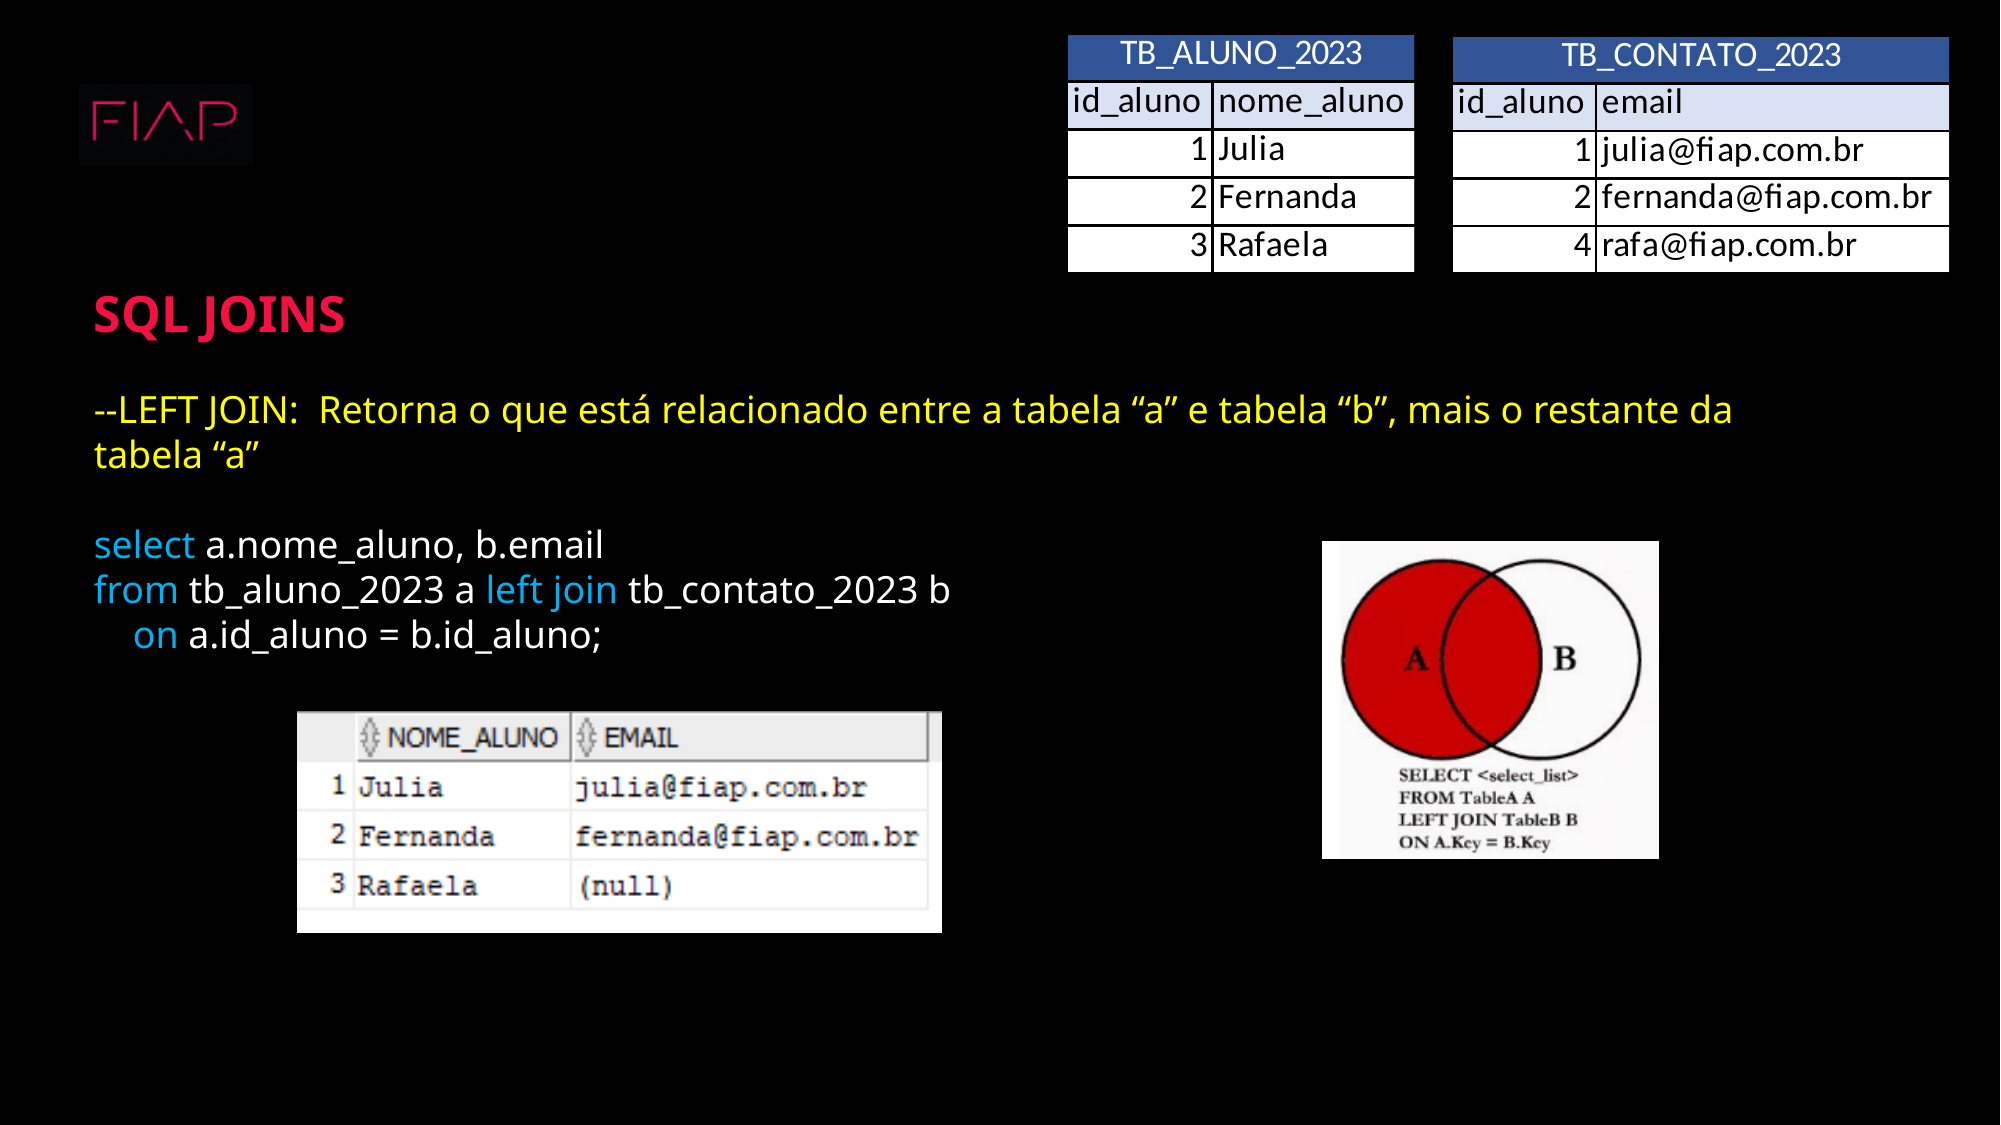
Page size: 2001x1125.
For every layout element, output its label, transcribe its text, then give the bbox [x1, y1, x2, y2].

text_box SQL JOINS [79, 274, 1614, 350]
picture [1322, 541, 1659, 859]
text_box --LEFT JOIN: Retorna o que está relacionado entre a tabela “a” e tabela “b”, mais o restante da tabela “a” select a.nome_aluno, b.email from tb_aluno_2023 a left join tb_contato_2023 b on a.id_aluno = b.id_aluno; [79, 378, 1782, 664]
picture [1065, 32, 1417, 275]
picture [1450, 34, 1952, 275]
picture [297, 711, 942, 934]
picture [79, 84, 253, 166]
